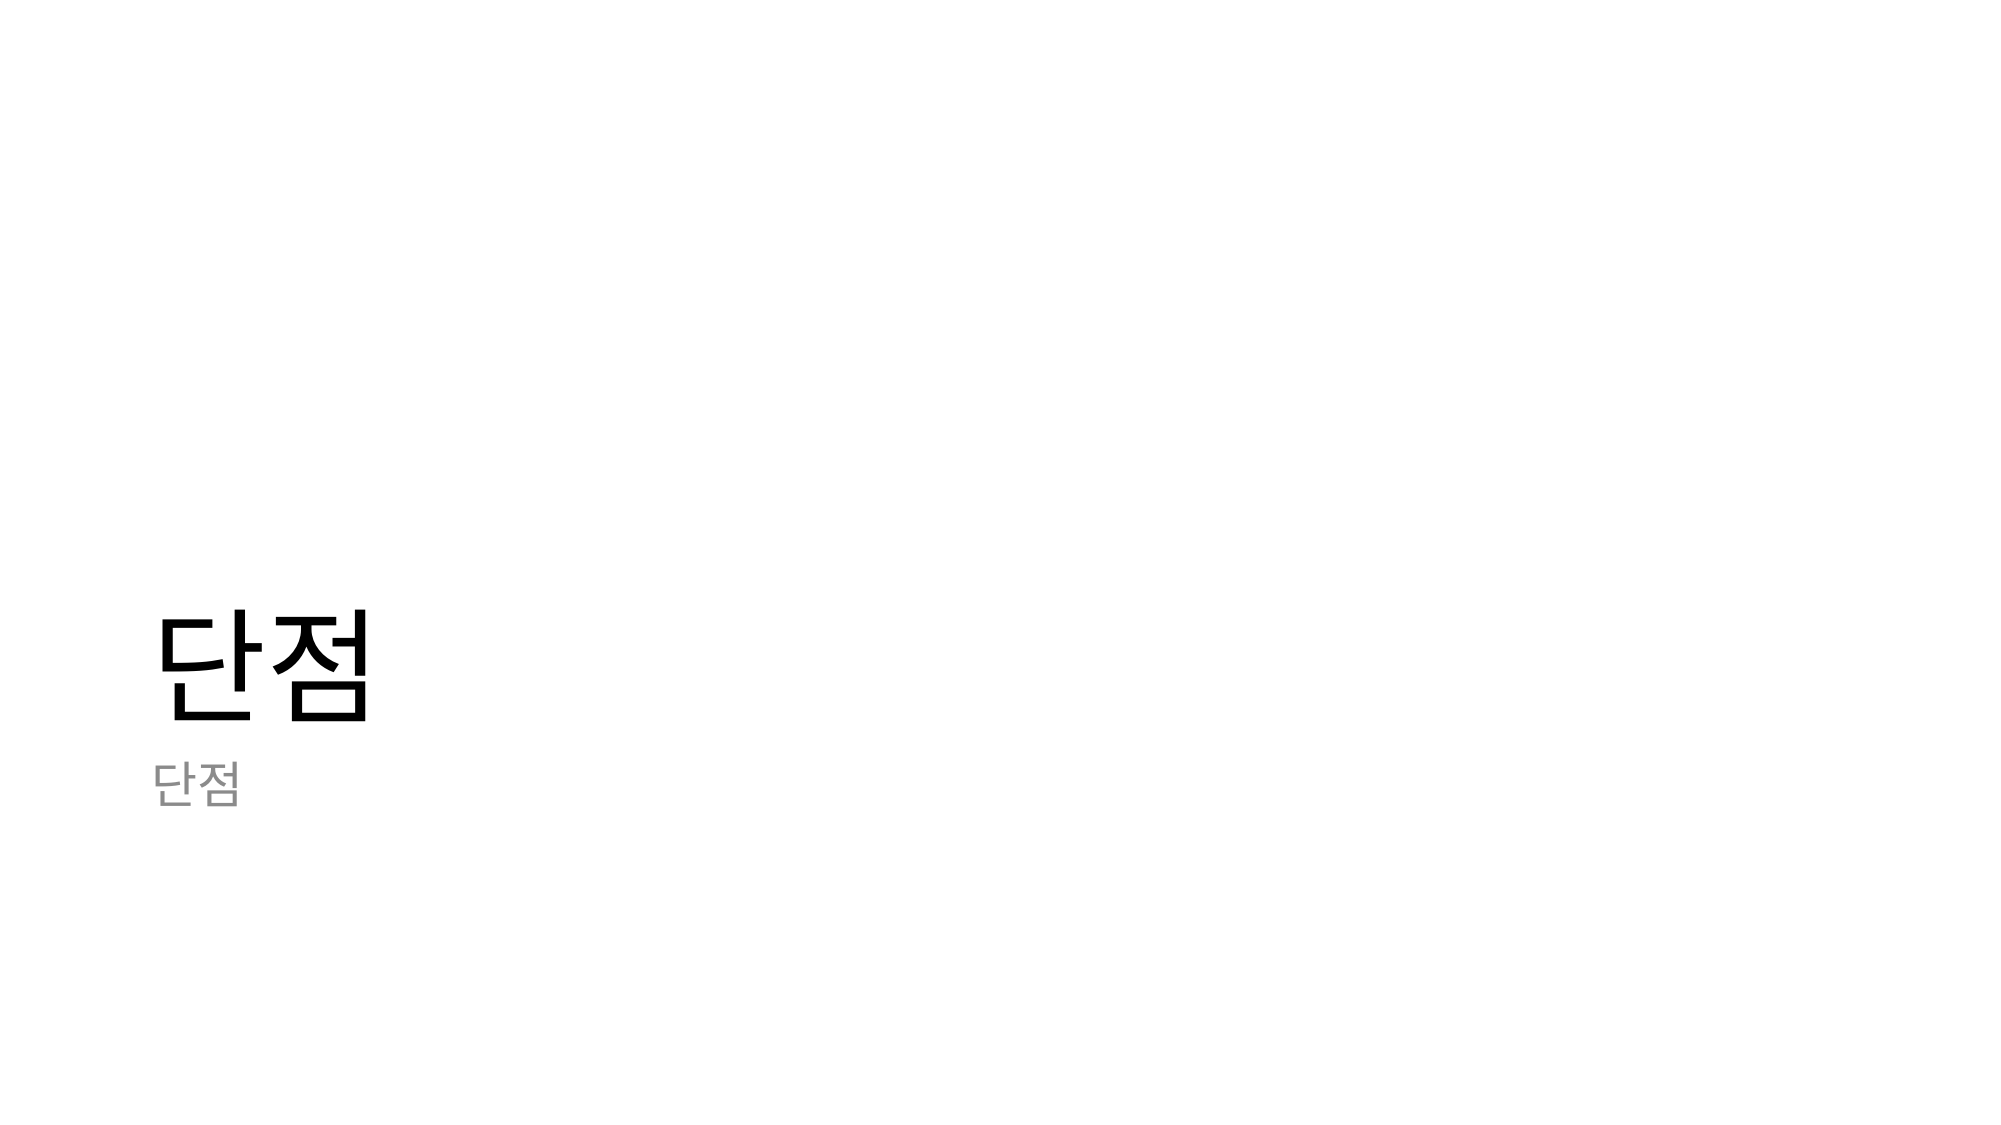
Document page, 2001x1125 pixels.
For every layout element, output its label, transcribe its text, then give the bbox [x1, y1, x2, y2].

title 단점 [136, 280, 1862, 749]
list 단점 [136, 752, 1862, 999]
